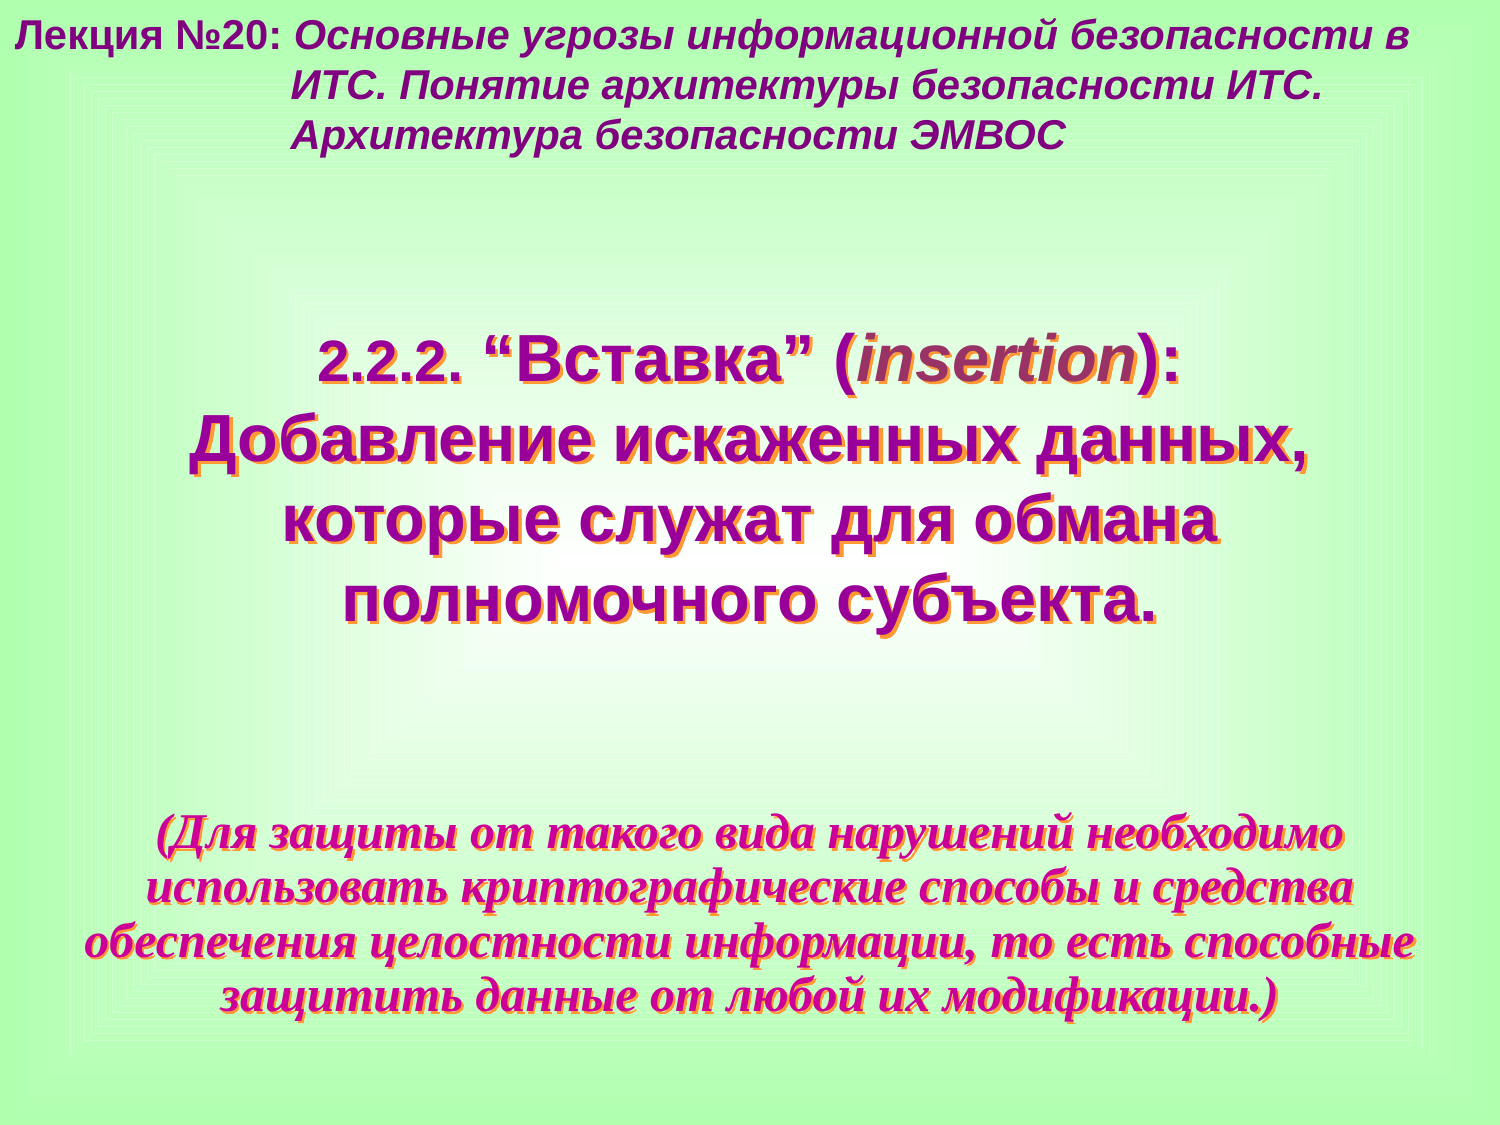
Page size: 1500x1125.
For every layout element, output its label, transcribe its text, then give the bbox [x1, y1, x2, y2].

text_box (Для защиты от такого вида нарушений необходимо использовать криптографические способы и средства обеспечения целостности информации, то есть способные защитить данные от любой их модификации.) [79, 805, 1420, 1022]
text_box 2.2.2. “Вставка” (insertion): Добавление искаженных данных, которые служат для обмана полномочного субъекта. [70, 307, 1430, 643]
text_box Лекция №20: Основные угрозы информационной безопасности в ИТС. Понятие архитектуры безопасности ИТС. Архитектура безопасности ЭМВОС [0, 0, 1500, 165]
